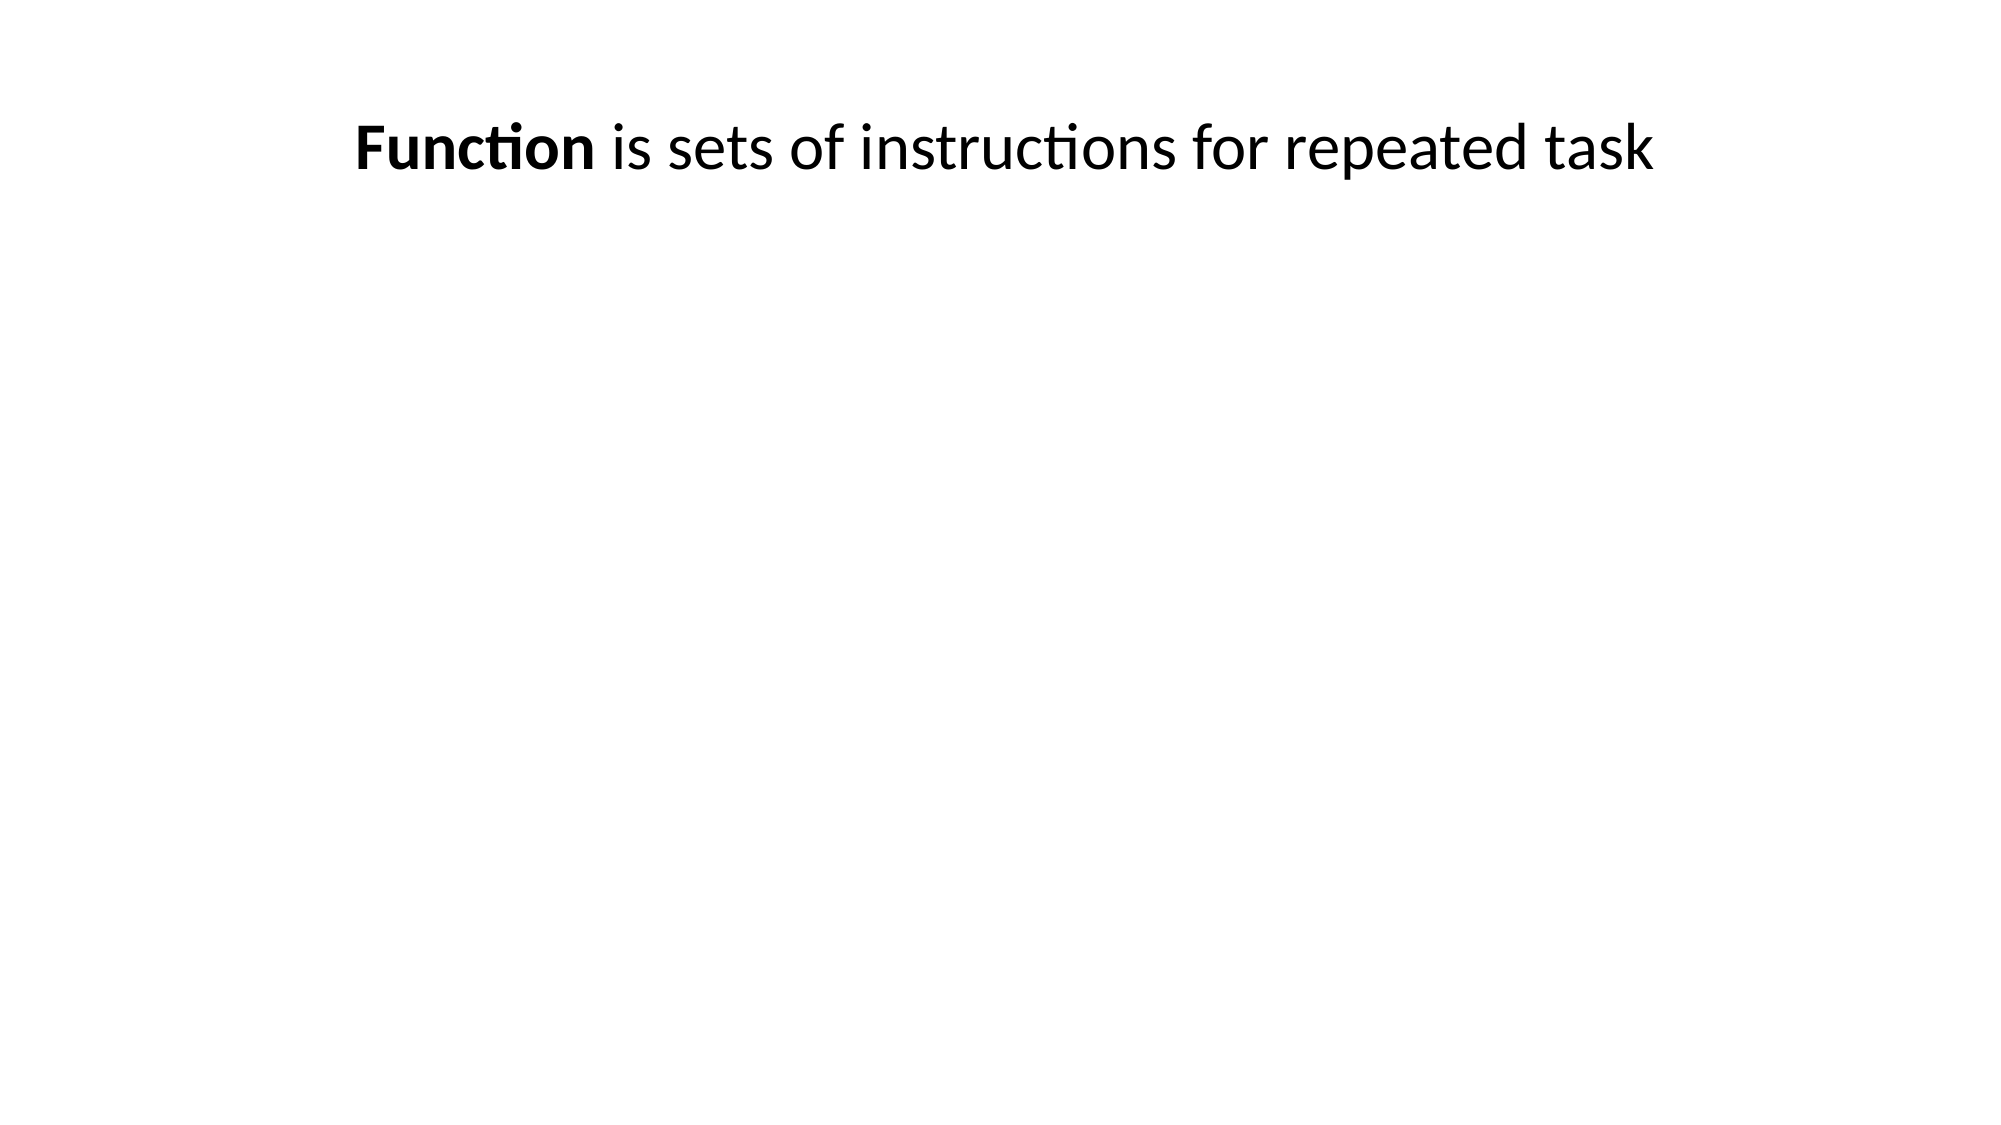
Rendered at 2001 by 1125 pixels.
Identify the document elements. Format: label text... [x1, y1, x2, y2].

text_box Function is sets of instructions for repeated task [340, 95, 1817, 190]
